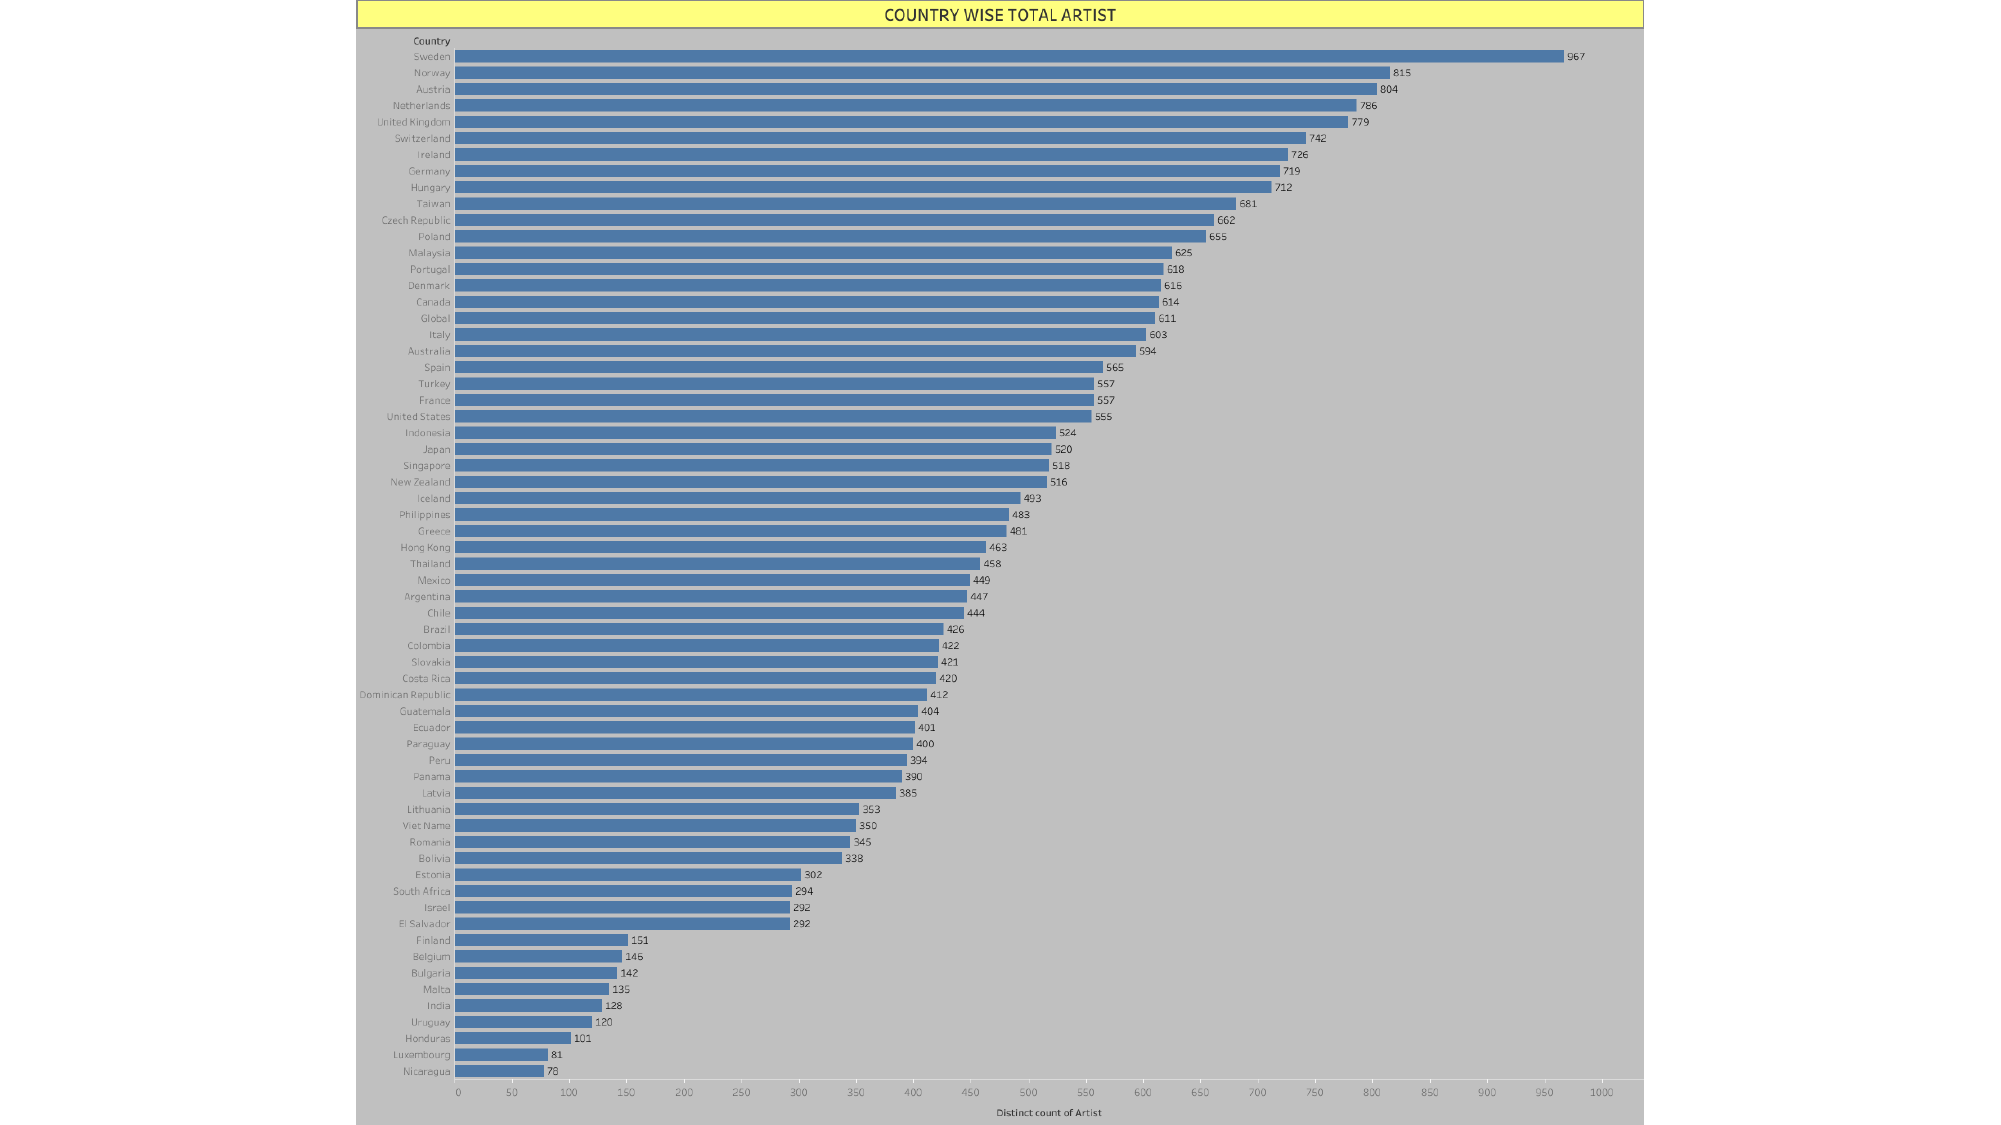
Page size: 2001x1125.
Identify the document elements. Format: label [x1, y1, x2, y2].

picture [356, 0, 1644, 1125]
